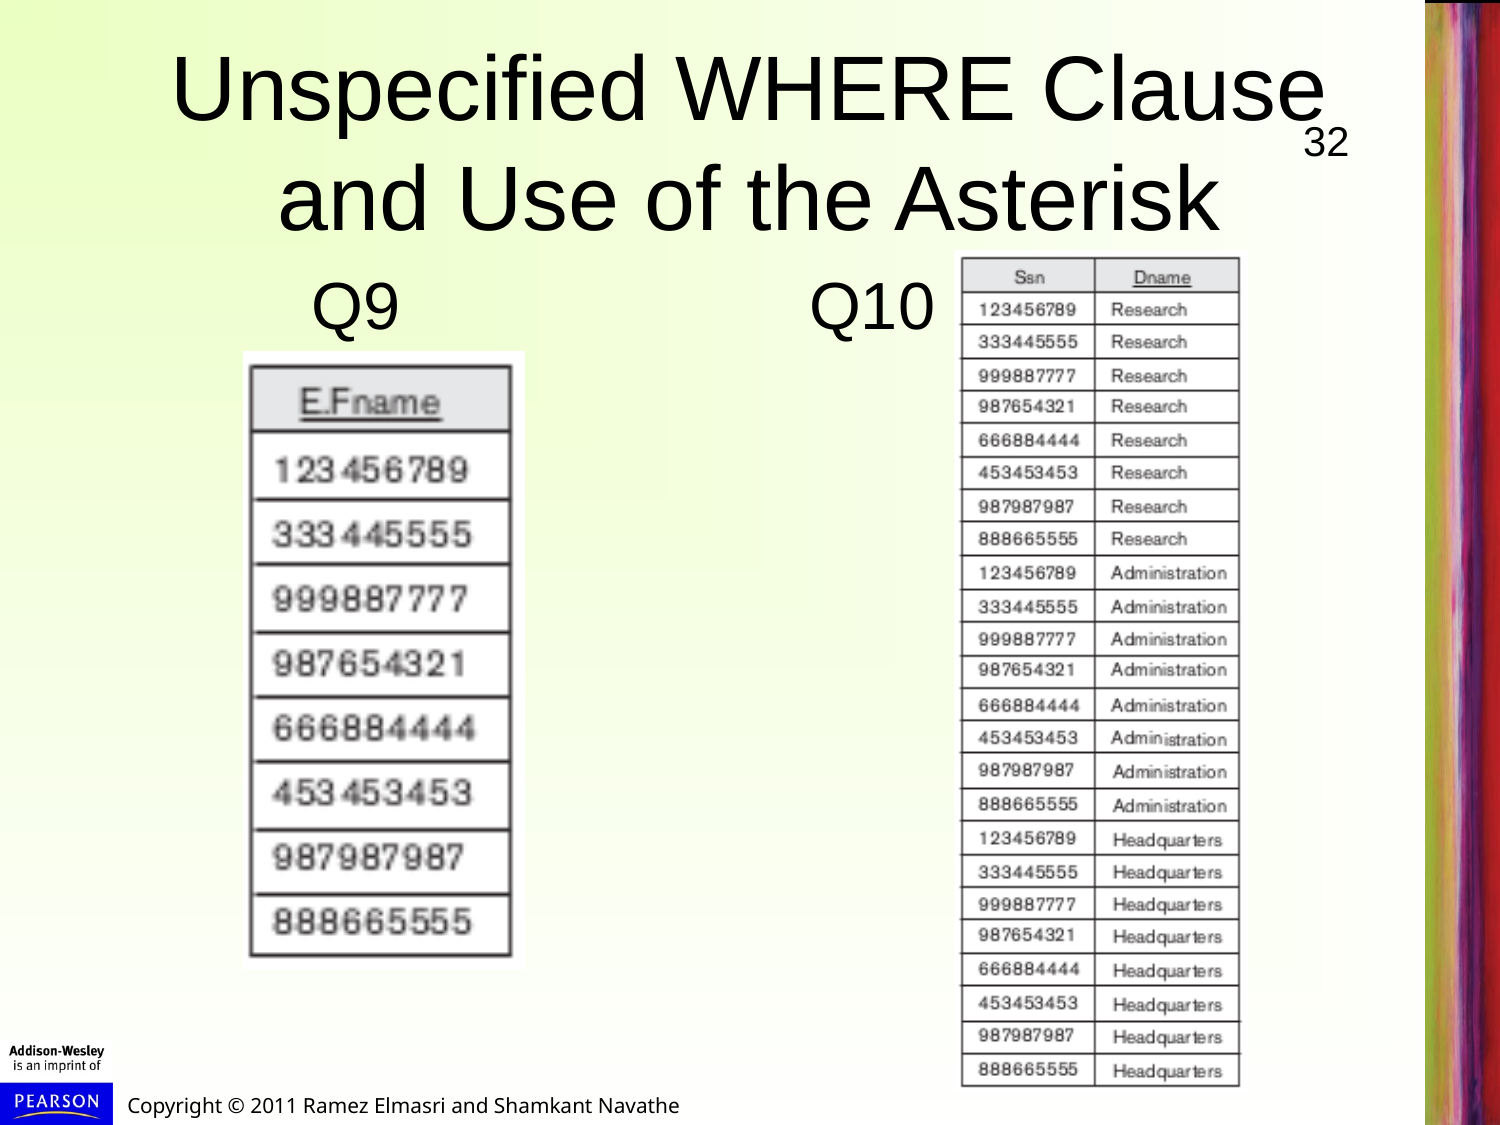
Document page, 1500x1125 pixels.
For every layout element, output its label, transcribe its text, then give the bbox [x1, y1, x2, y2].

title Unspecified WHERE Clause and Use of the Asterisk [75, 44, 1425, 233]
list Q10 [735, 263, 948, 1006]
picture [0, 0, 1500, 1125]
list Q9 [237, 263, 531, 1006]
